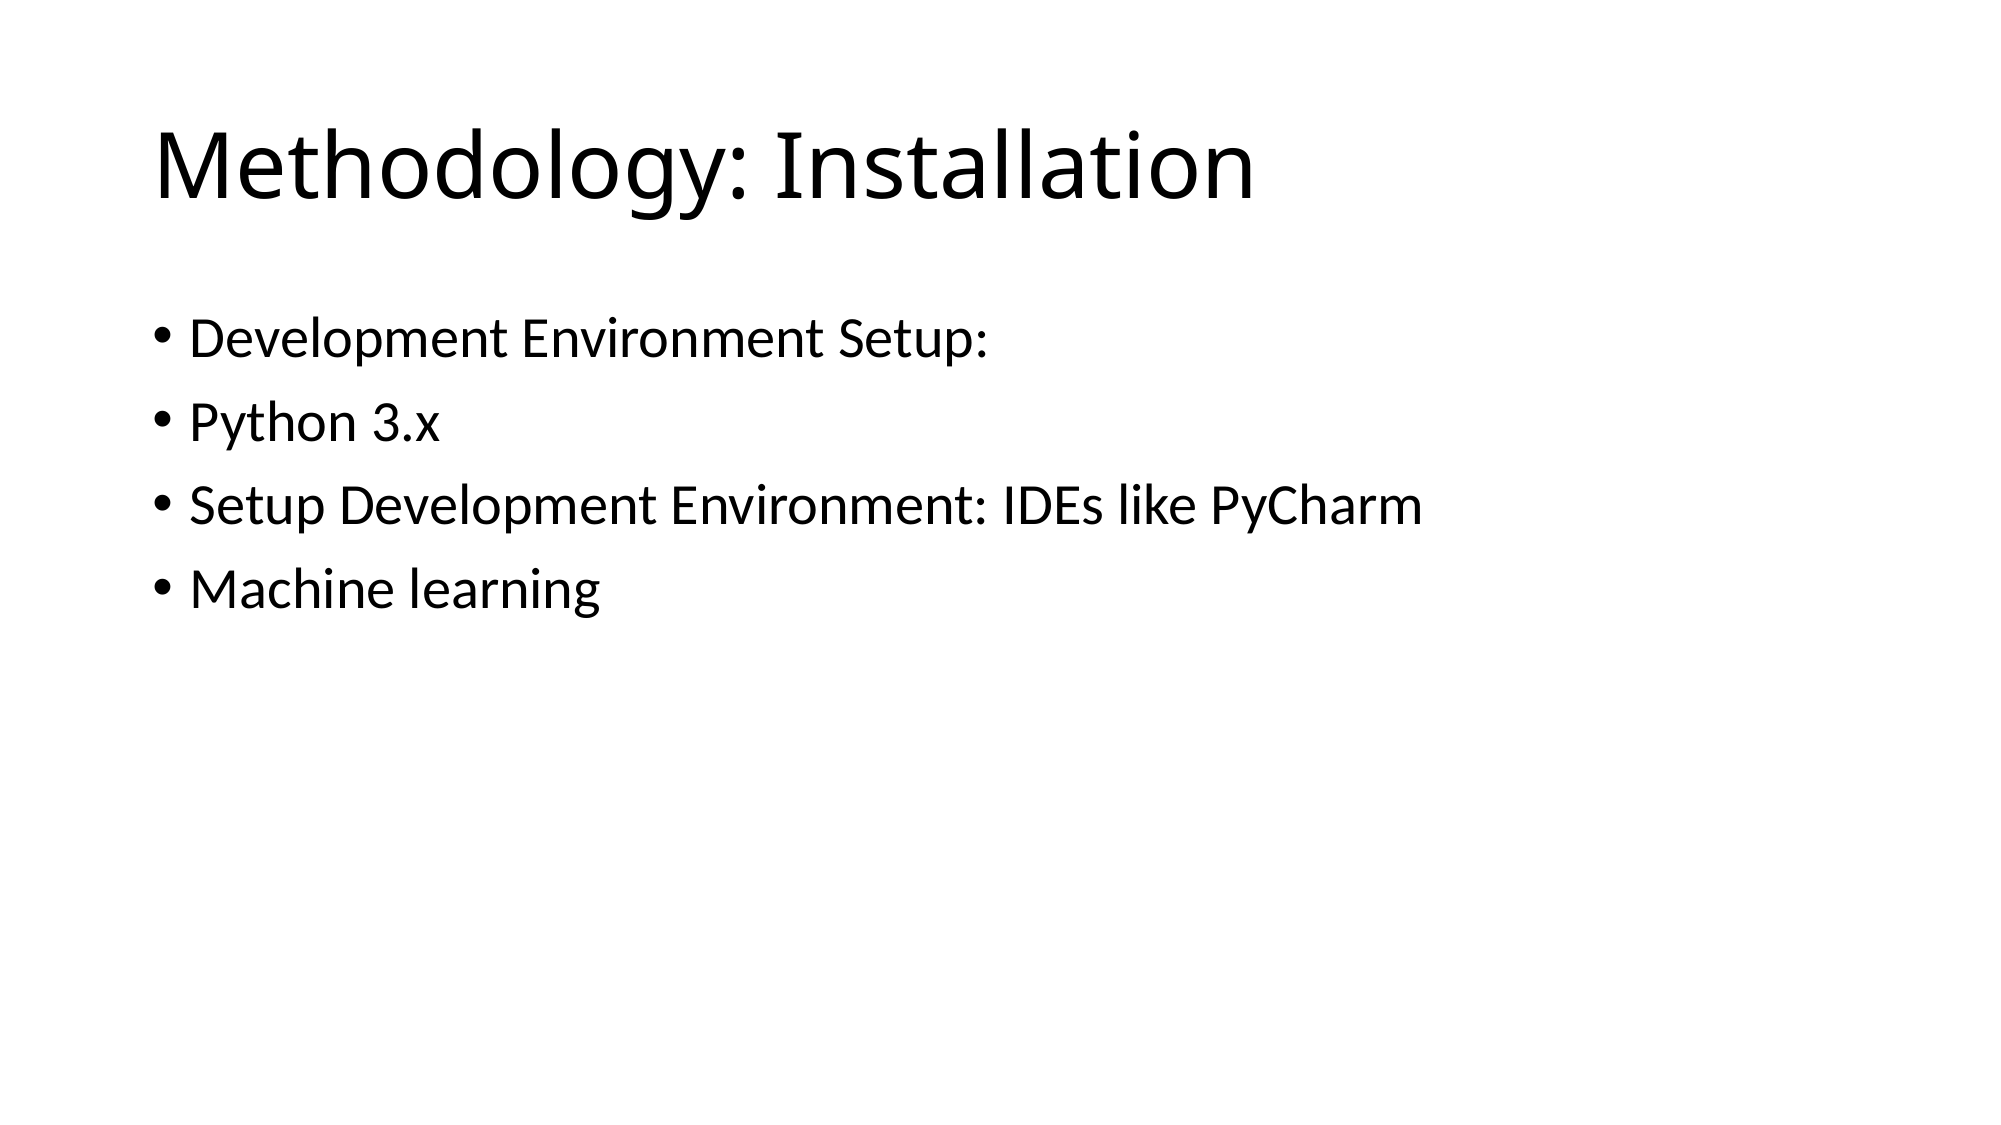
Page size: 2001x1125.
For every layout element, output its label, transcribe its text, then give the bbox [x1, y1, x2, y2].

title Methodology: Installation [137, 59, 1863, 278]
list Development Environment Setup: Python 3.x Setup Development Environment: IDEs like PyCharm Machine learning [137, 299, 1863, 1014]
